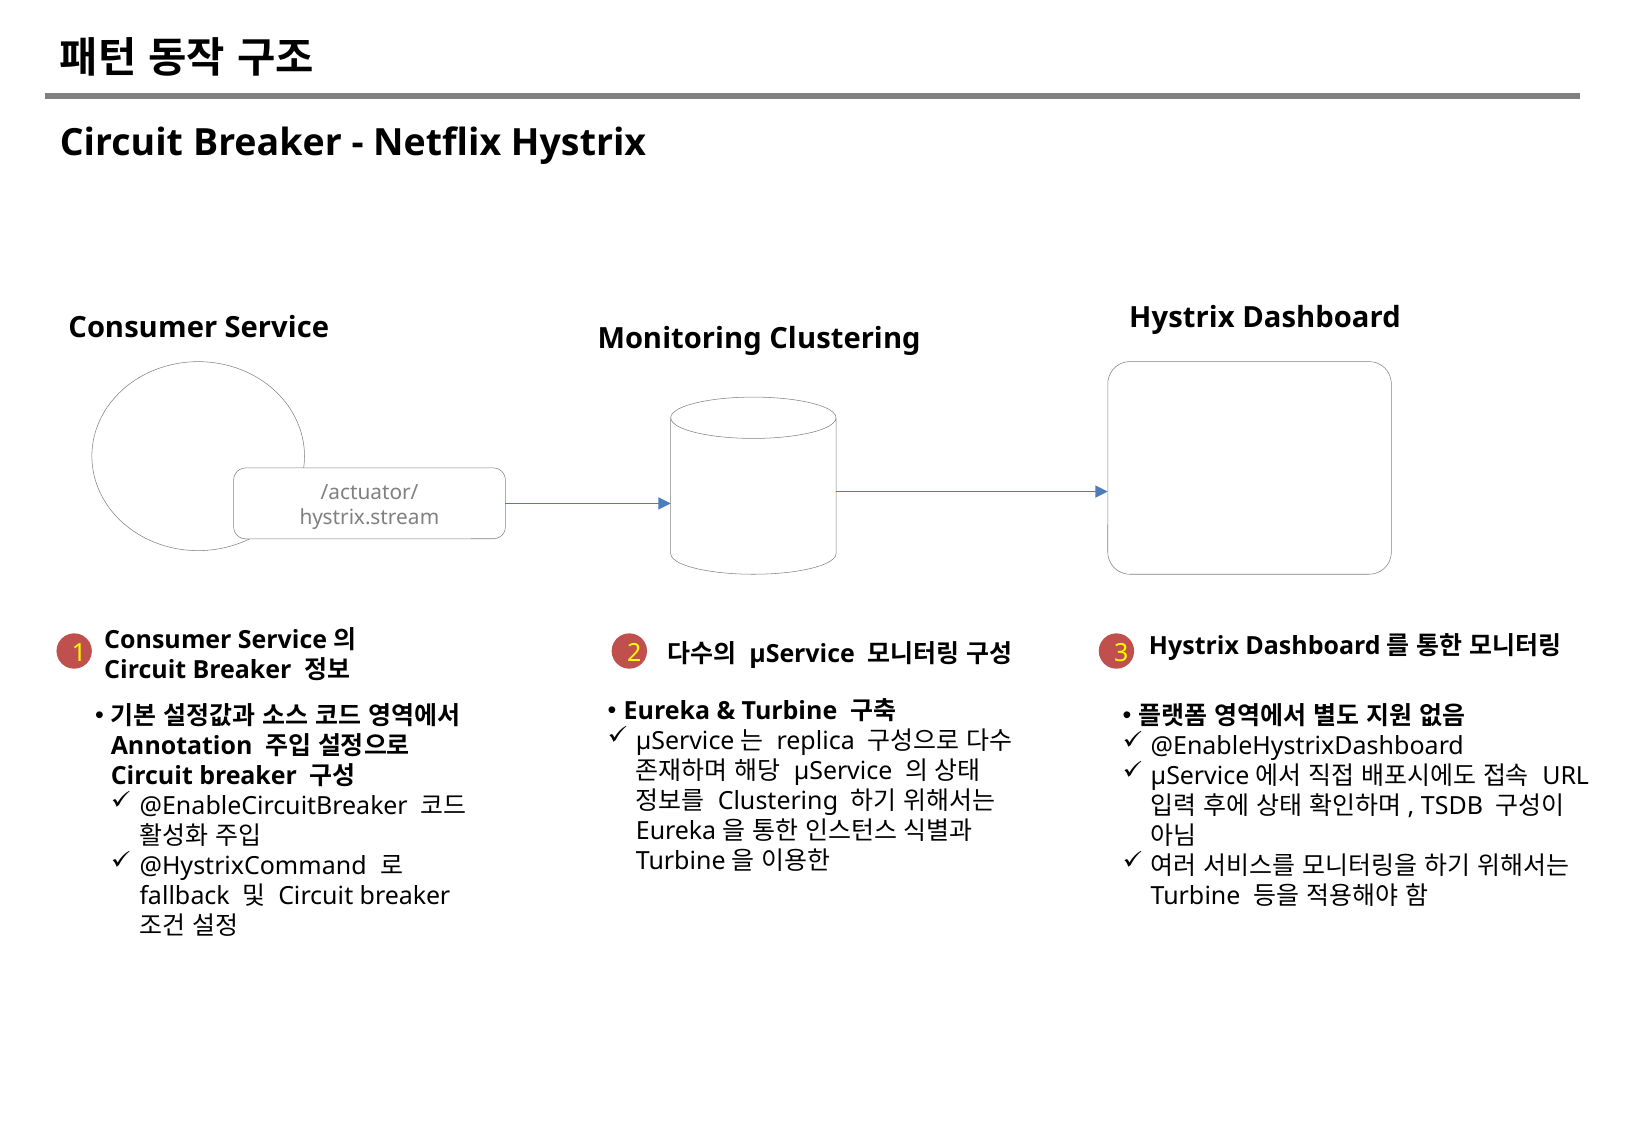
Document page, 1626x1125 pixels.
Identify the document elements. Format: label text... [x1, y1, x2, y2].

text_box 1 [54, 631, 89, 671]
text_box [1105, 359, 1394, 577]
title 패턴 동작 구조 [44, 22, 1581, 89]
text_box [668, 394, 839, 577]
text_box Monitoring Clustering [582, 311, 936, 362]
text_box 기본 설정값과 소스 코드 영역에서 Annotation 주입 설정으로 Circuit breaker 구성 @EnableCircuitBreaker 코드 활성화 주입 @HystrixCommand 로 fallback 및 Circuit breaker 조건 설정 [80, 692, 518, 947]
text_box Eureka & Turbine 구축 μService는 replica 구성으로 다수 존재하며 해당 μService 의 상태 정보를 Clustering 하기 위해서는 Eureka을 통한 인스턴스 식별과 Turbine을 이용한 [593, 687, 1031, 882]
text_box Consumer Service의 Circuit Breaker 정보 [89, 616, 379, 691]
text_box 2 [609, 631, 650, 671]
text_box Hystrix Dashboard [1114, 290, 1416, 341]
text_box Hystrix Dashboard를 통한 모니터링 [1134, 622, 1577, 667]
text_box 플랫폼 영역에서 별도 지원 없음 @EnableHystrixDashboard μService에서 직접 배포시에도 접속 URL 입력 후에 상태 확인하며, TSDB 구성이 아님 여러 서비스를 모니터링을 하기 위해서는 Turbine 등을 적용해야 함 [1107, 692, 1604, 947]
text_box 3 [1096, 631, 1137, 671]
list Circuit Breaker - Netflix Hystrix [44, 110, 1581, 169]
text_box [89, 359, 307, 553]
text_box 다수의 μService 모니터링 구성 [652, 630, 1028, 676]
text_box Consumer Service [53, 301, 344, 351]
text_box /actuator/hystrix.stream [231, 465, 508, 541]
